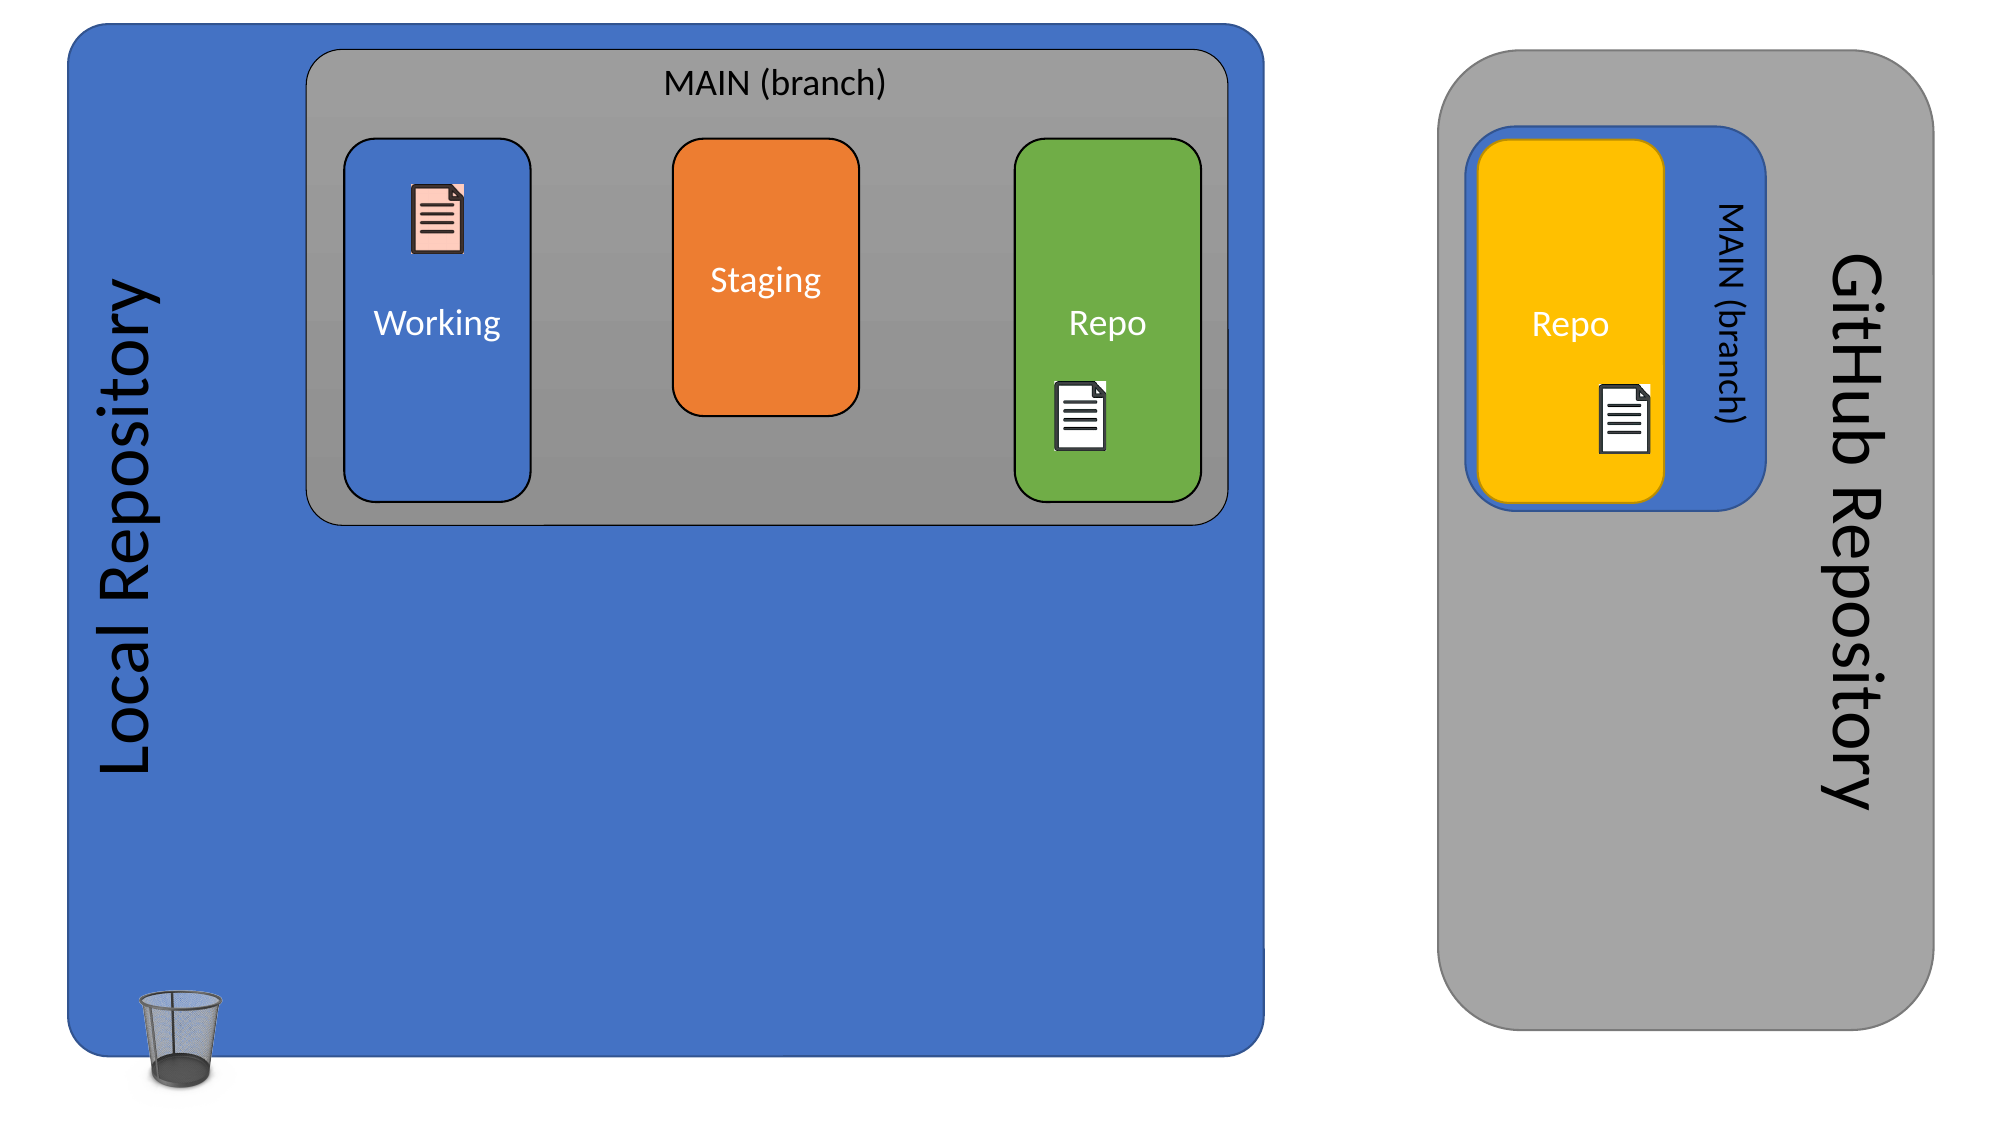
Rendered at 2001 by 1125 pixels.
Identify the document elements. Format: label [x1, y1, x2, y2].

text_box [1438, 50, 1934, 1031]
picture [411, 184, 464, 254]
text_box [66, 24, 1264, 1057]
picture [1054, 381, 1107, 451]
text_box [306, 49, 1228, 526]
picture [1598, 384, 1651, 454]
picture [105, 961, 256, 1112]
